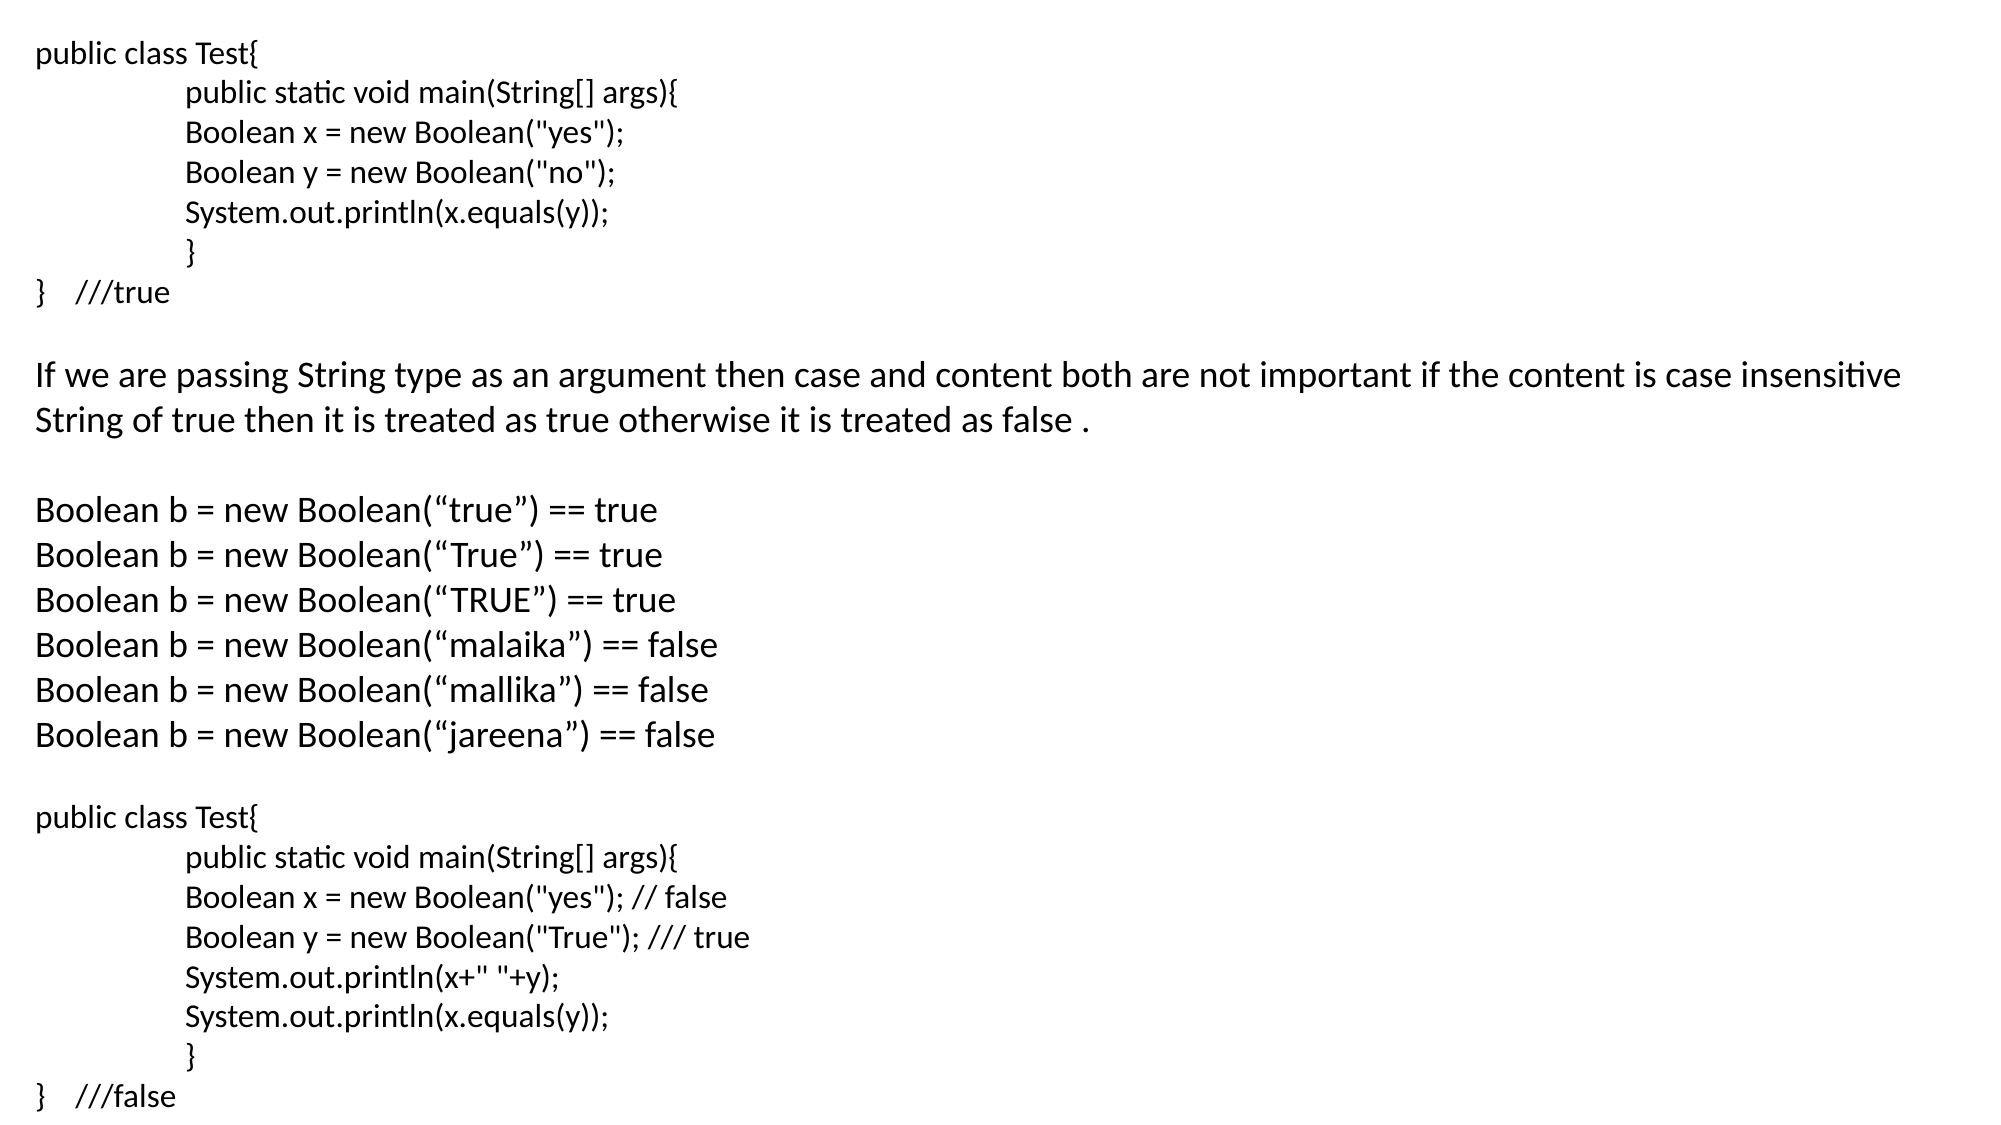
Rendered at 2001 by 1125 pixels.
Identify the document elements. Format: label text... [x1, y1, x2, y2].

text_box public class Test{ public static void main(String[] args){ Boolean x = new Boolean("yes"); Boolean y = new Boolean("no"); System.out.println(x.equals(y)); } } ///true If we are passing String type as an argument then case and content both are not important if the content is case insensitive String of true then it is treated as true otherwise it is treated as false . Boolean b = new Boolean(“true”) == true Boolean b = new Boolean(“True”) == true Boolean b = new Boolean(“TRUE”) == true Boolean b = new Boolean(“malaika”) == false Boolean b = new Boolean(“mallika”) == false Boolean b = new Boolean(“jareena”) == false public class Test{ public static void main(String[] args){ Boolean x = new Boolean("yes"); // false Boolean y = new Boolean("True"); /// true System.out.println(x+" "+y); System.out.println(x.equals(y)); } } ///false [20, 23, 1983, 1122]
